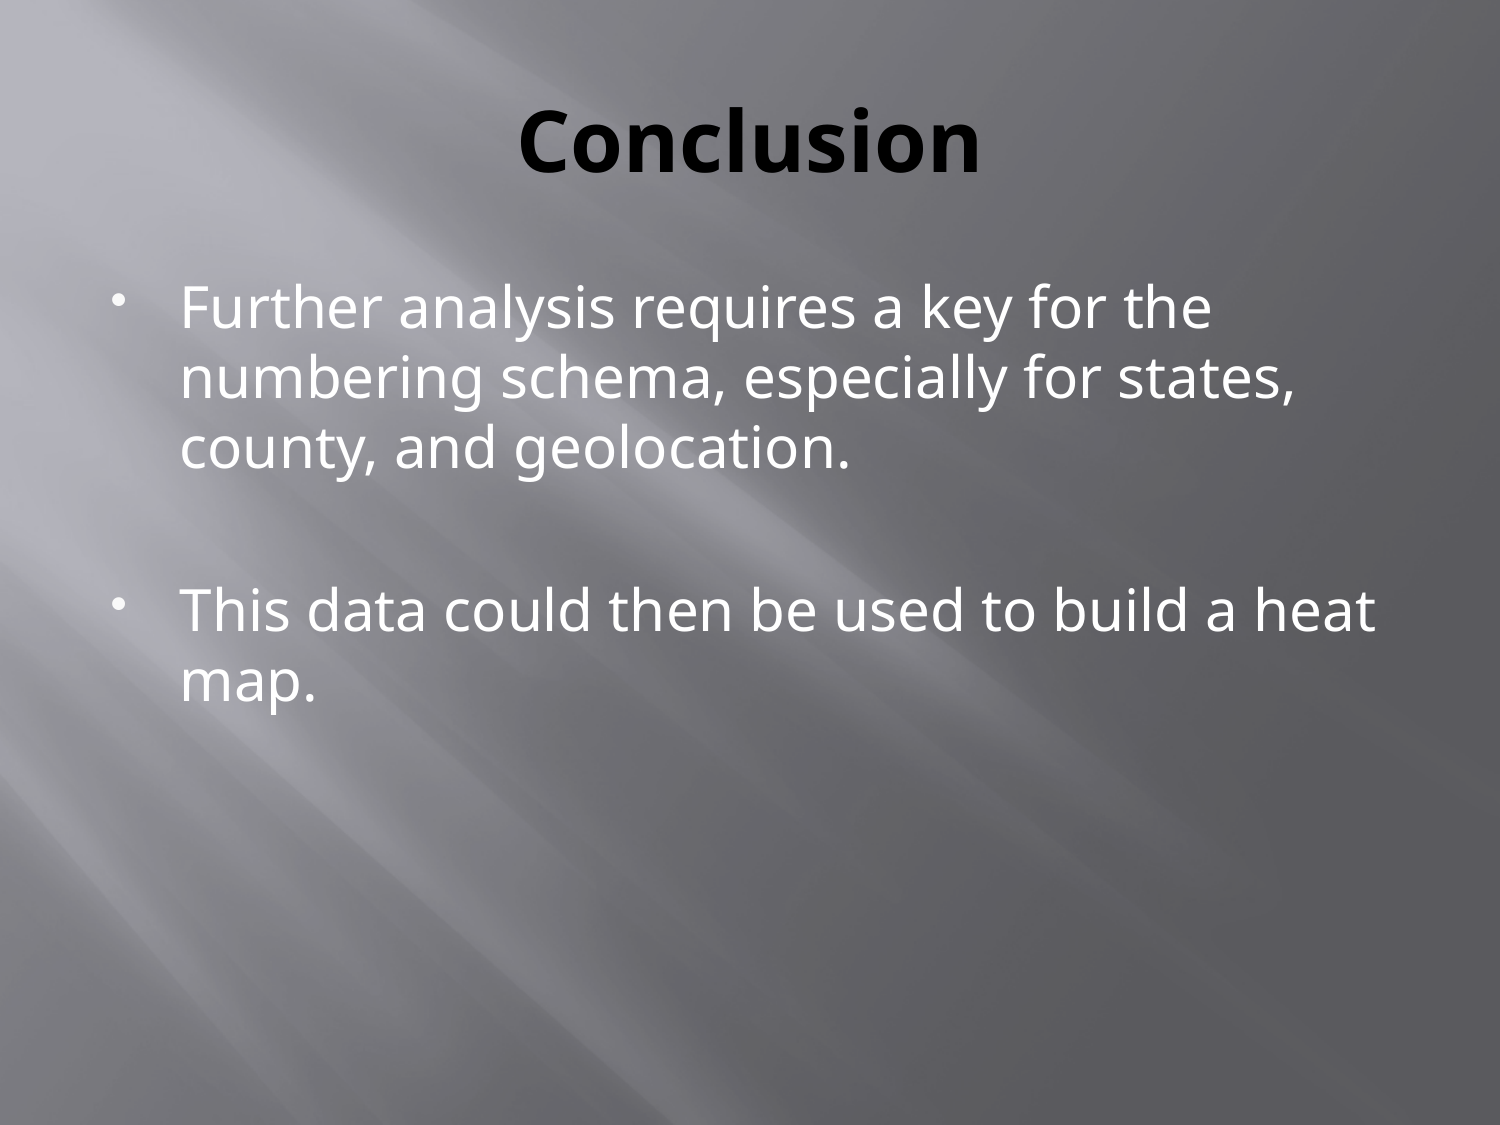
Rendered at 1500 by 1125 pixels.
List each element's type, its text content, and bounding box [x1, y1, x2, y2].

list Further analysis requires a key for the numbering schema, especially for states, county, and geolocation. This data could then be used to build a heat map. [75, 262, 1425, 1035]
title Conclusion [75, 45, 1425, 233]
